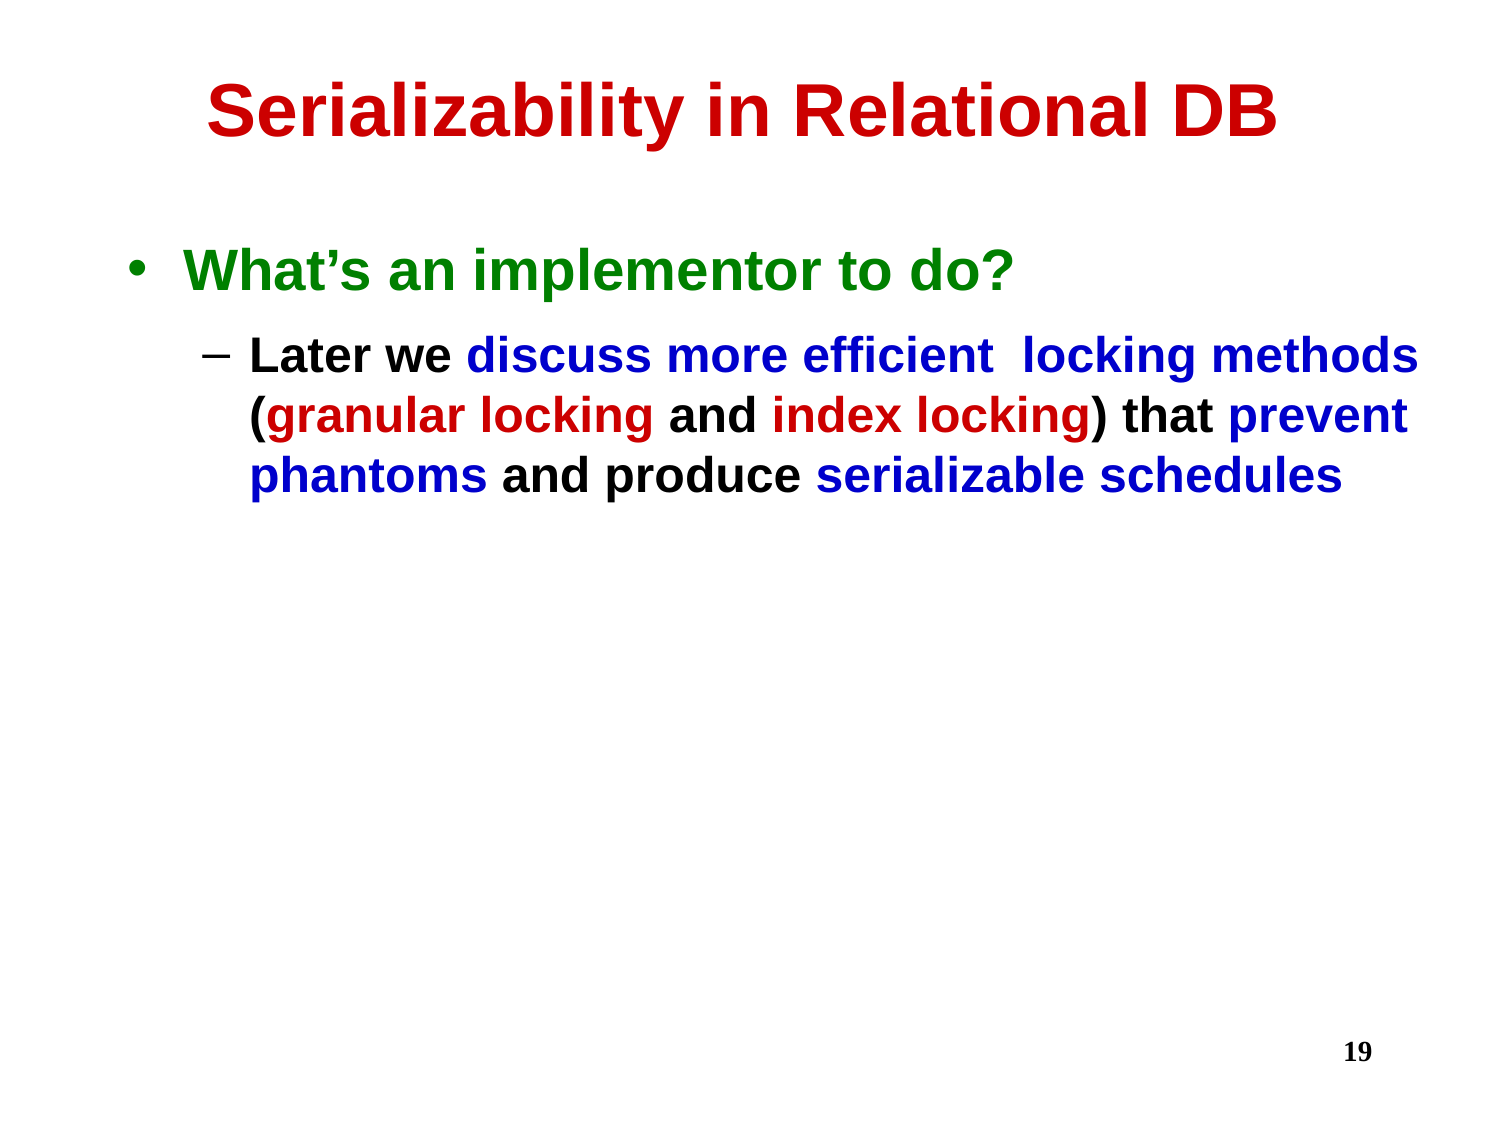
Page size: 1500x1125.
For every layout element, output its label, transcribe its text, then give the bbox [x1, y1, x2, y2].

text_box 19 [1074, 1024, 1388, 1100]
text_box What’s an implementor to do? Later we discuss more efficient locking methods (granular locking and index locking) that prevent phantoms and produce serializable schedules [112, 224, 1500, 988]
text_box Serializability in Relational DB [50, 50, 1438, 163]
